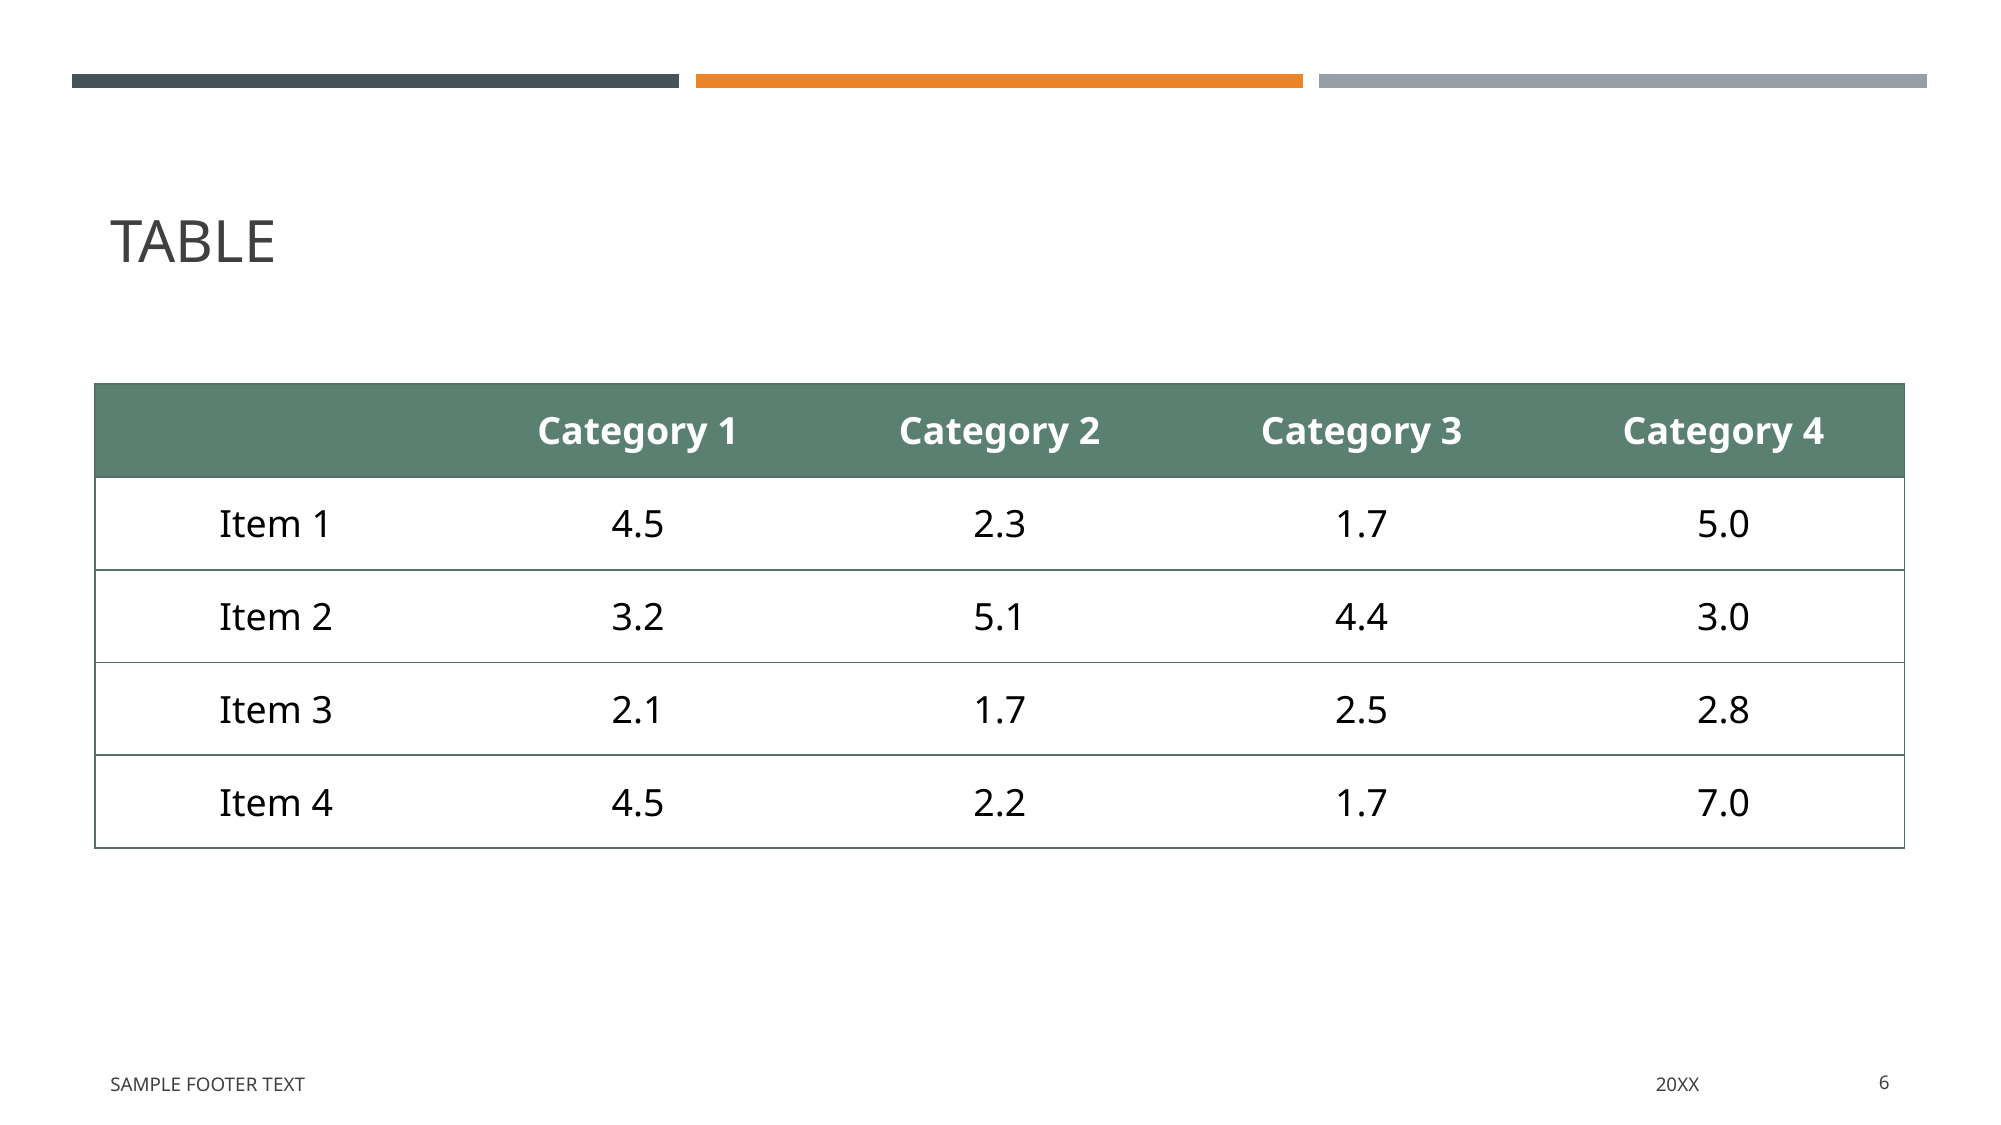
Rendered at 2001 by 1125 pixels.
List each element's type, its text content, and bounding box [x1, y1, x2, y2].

title Table [95, 120, 1905, 282]
table_cell Item 4 [96, 756, 457, 847]
table_header Category 1 [457, 385, 819, 476]
table_cell 3.2 [457, 571, 819, 662]
slide_number 6 [1732, 1053, 1905, 1114]
table_header Category 3 [1181, 385, 1543, 476]
table_header Category 2 [819, 385, 1181, 476]
footer Sample Footer Text [95, 1053, 1230, 1114]
table_header [96, 385, 457, 476]
table_cell 7.0 [1543, 756, 1904, 847]
table_cell Item 2 [96, 571, 457, 662]
table_cell 5.1 [819, 571, 1181, 662]
table_cell Item 1 [96, 478, 457, 569]
table_cell 2.1 [457, 663, 819, 754]
table_cell 4.5 [457, 756, 819, 847]
table_cell 1.7 [819, 663, 1181, 754]
table_cell 5.0 [1543, 478, 1904, 569]
table_cell 1.7 [1181, 478, 1543, 569]
table_cell Item 3 [96, 663, 457, 754]
table_cell 2.2 [819, 756, 1181, 847]
slide_number 20XX [1247, 1053, 1715, 1114]
table_cell 4.5 [457, 478, 819, 569]
table_cell 2.8 [1543, 663, 1904, 754]
table_cell 1.7 [1181, 756, 1543, 847]
table_cell 2.5 [1181, 663, 1543, 754]
table_cell 4.4 [1181, 571, 1543, 662]
table_cell 3.0 [1543, 571, 1904, 662]
table_cell 2.3 [819, 478, 1181, 569]
table_header Category 4 [1543, 385, 1904, 476]
